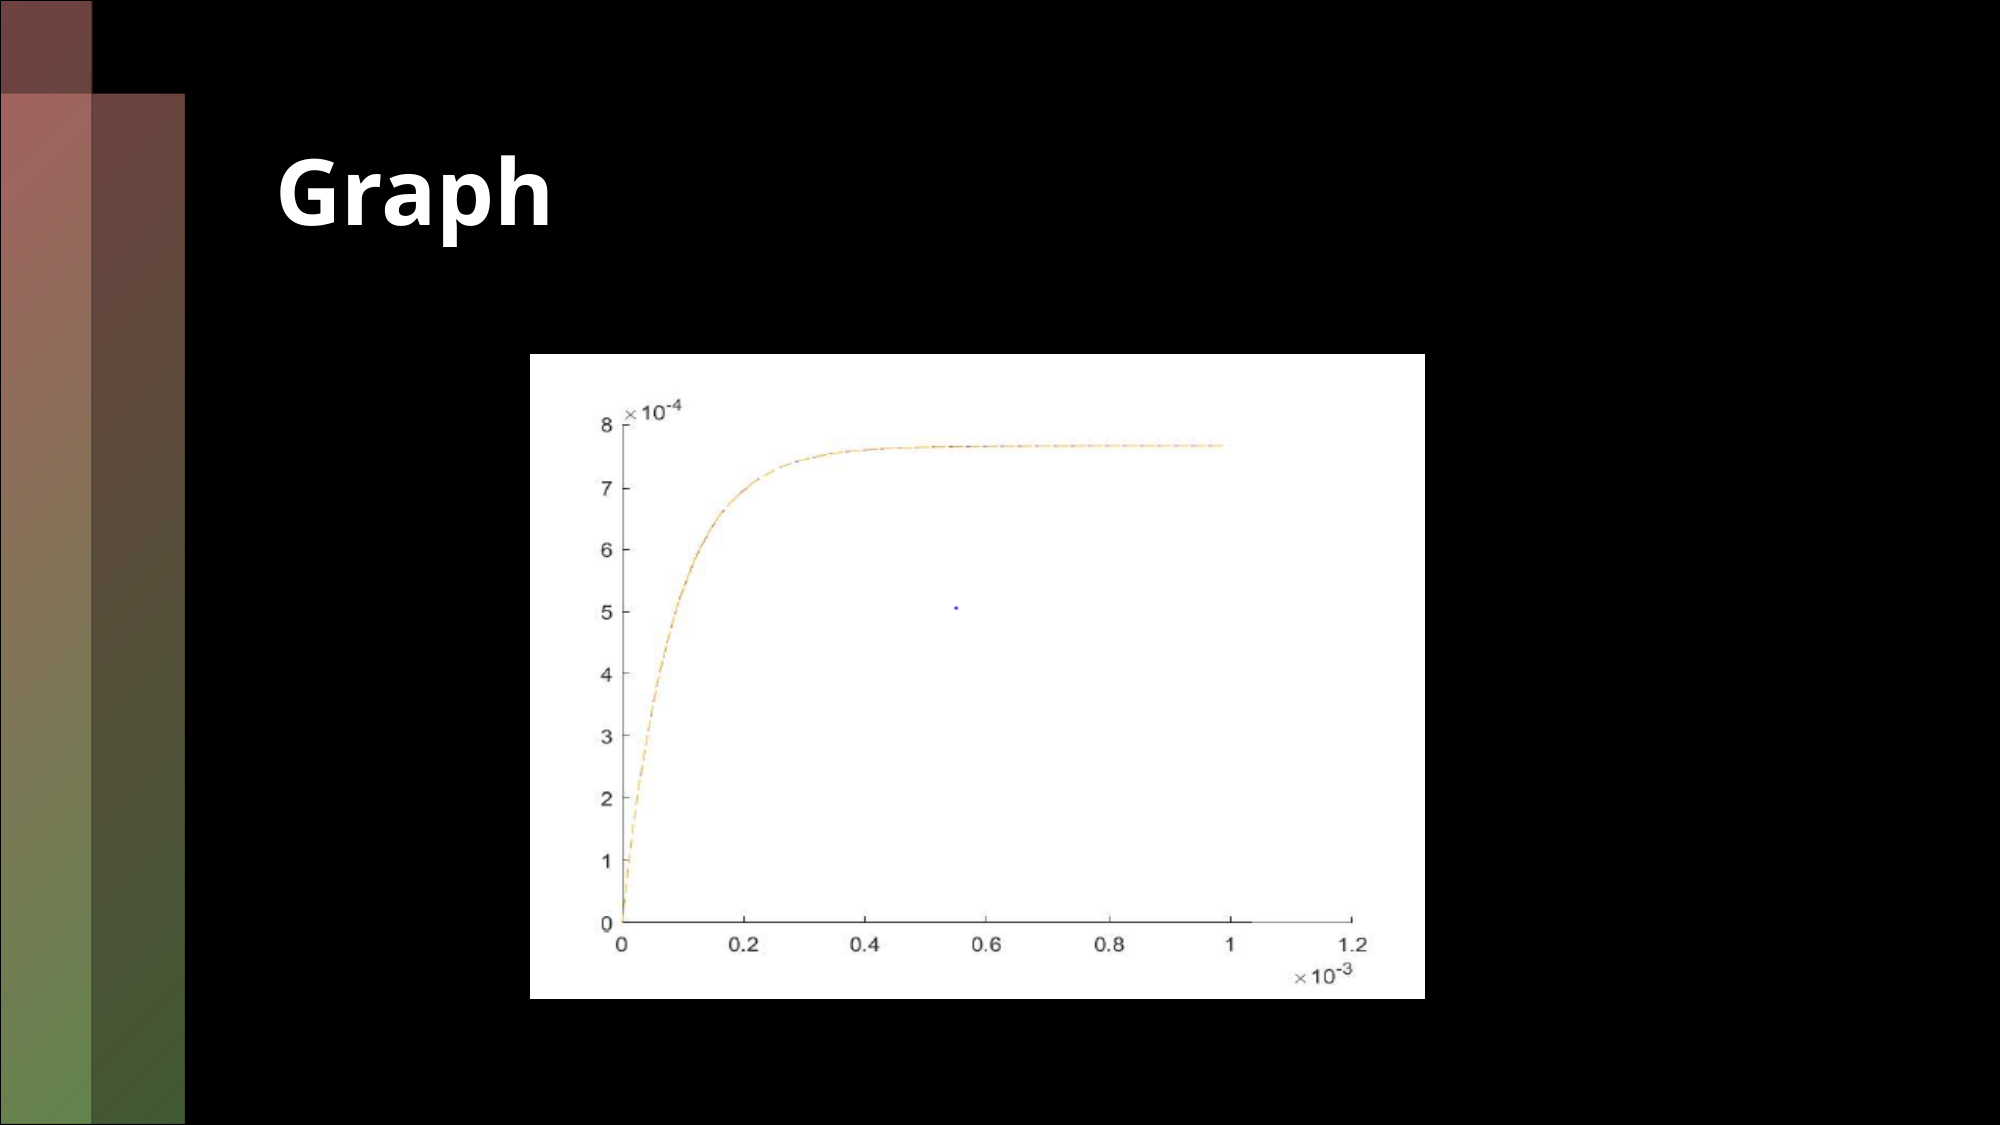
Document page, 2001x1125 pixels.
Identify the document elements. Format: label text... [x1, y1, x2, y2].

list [529, 354, 1425, 999]
title Graph [260, 126, 1817, 381]
